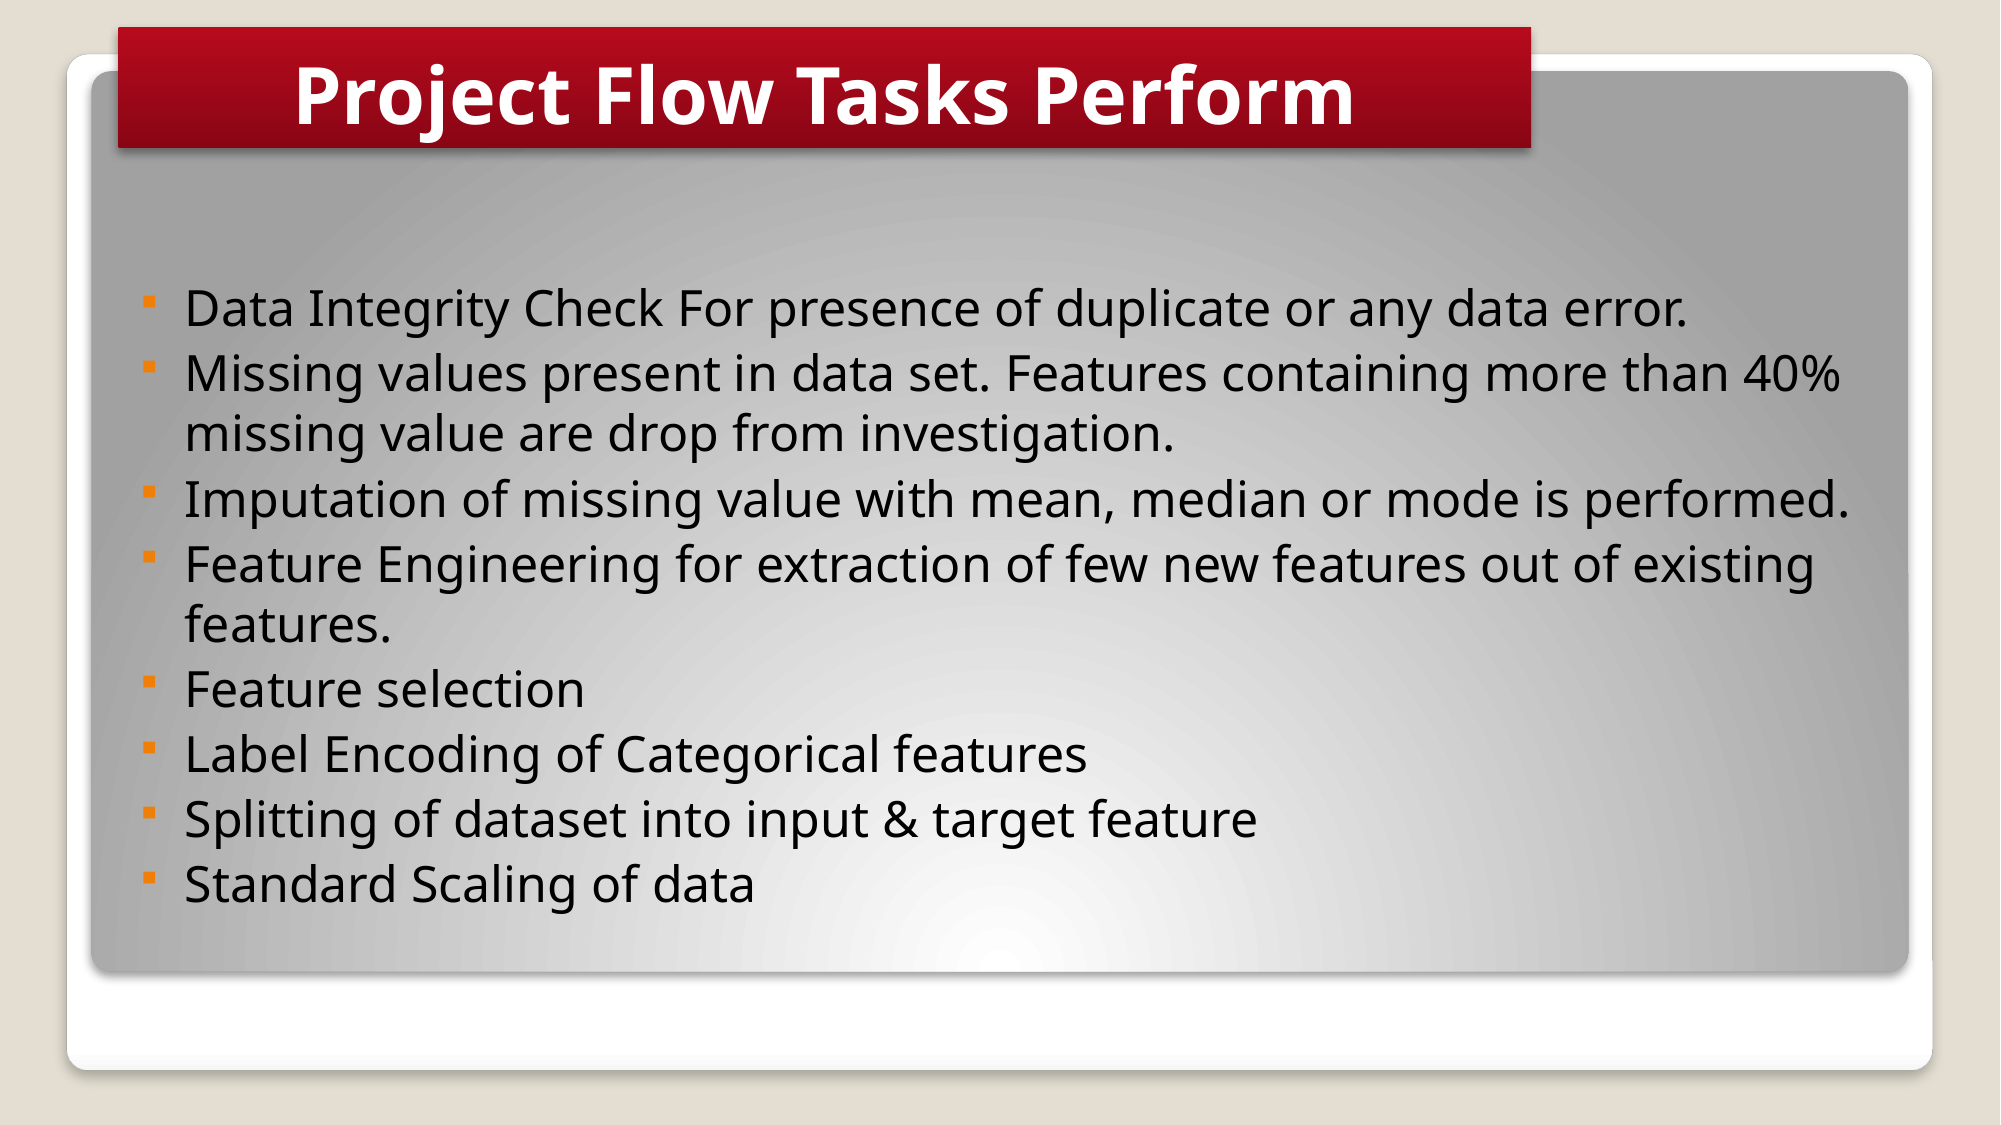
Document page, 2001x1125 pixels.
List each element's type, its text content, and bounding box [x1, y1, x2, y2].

title Project Flow Tasks Perform [118, 27, 1532, 148]
list Data Integrity Check For presence of duplicate or any data error. Missing values present in data set. Features containing more than 40% missing value are drop from investigation. Imputation of missing value with mean, median or mode is performed. Feature Engineering for extraction of few new features out of existing features. Feature selection Label Encoding of Categorical features Splitting of dataset into input & target feature Standard Scaling of data [110, 261, 1900, 949]
